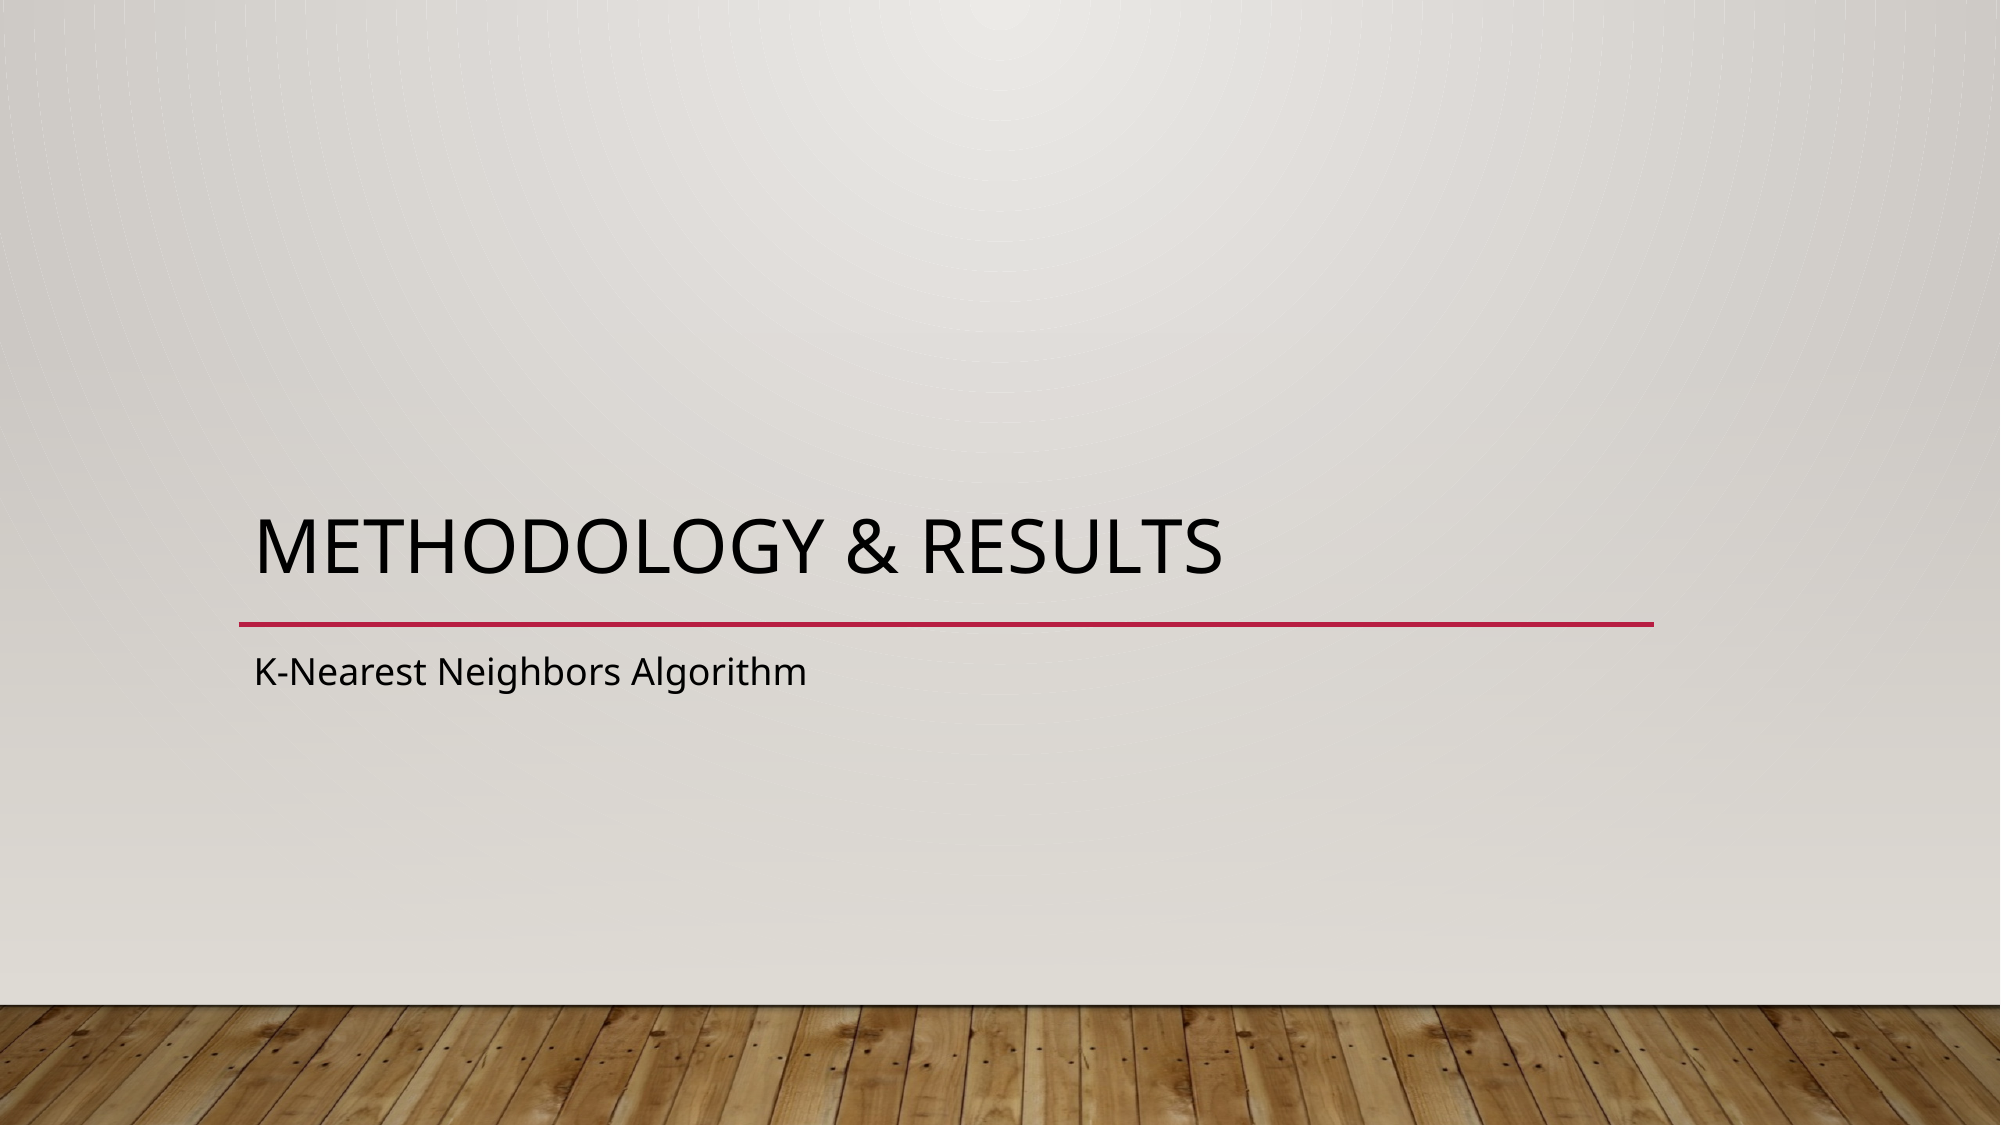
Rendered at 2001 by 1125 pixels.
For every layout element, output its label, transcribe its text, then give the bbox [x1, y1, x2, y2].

list K-Nearest Neighbors Algorithm [238, 624, 1655, 791]
title Methodology & results [238, 288, 1657, 598]
picture [0, 1005, 2000, 1125]
